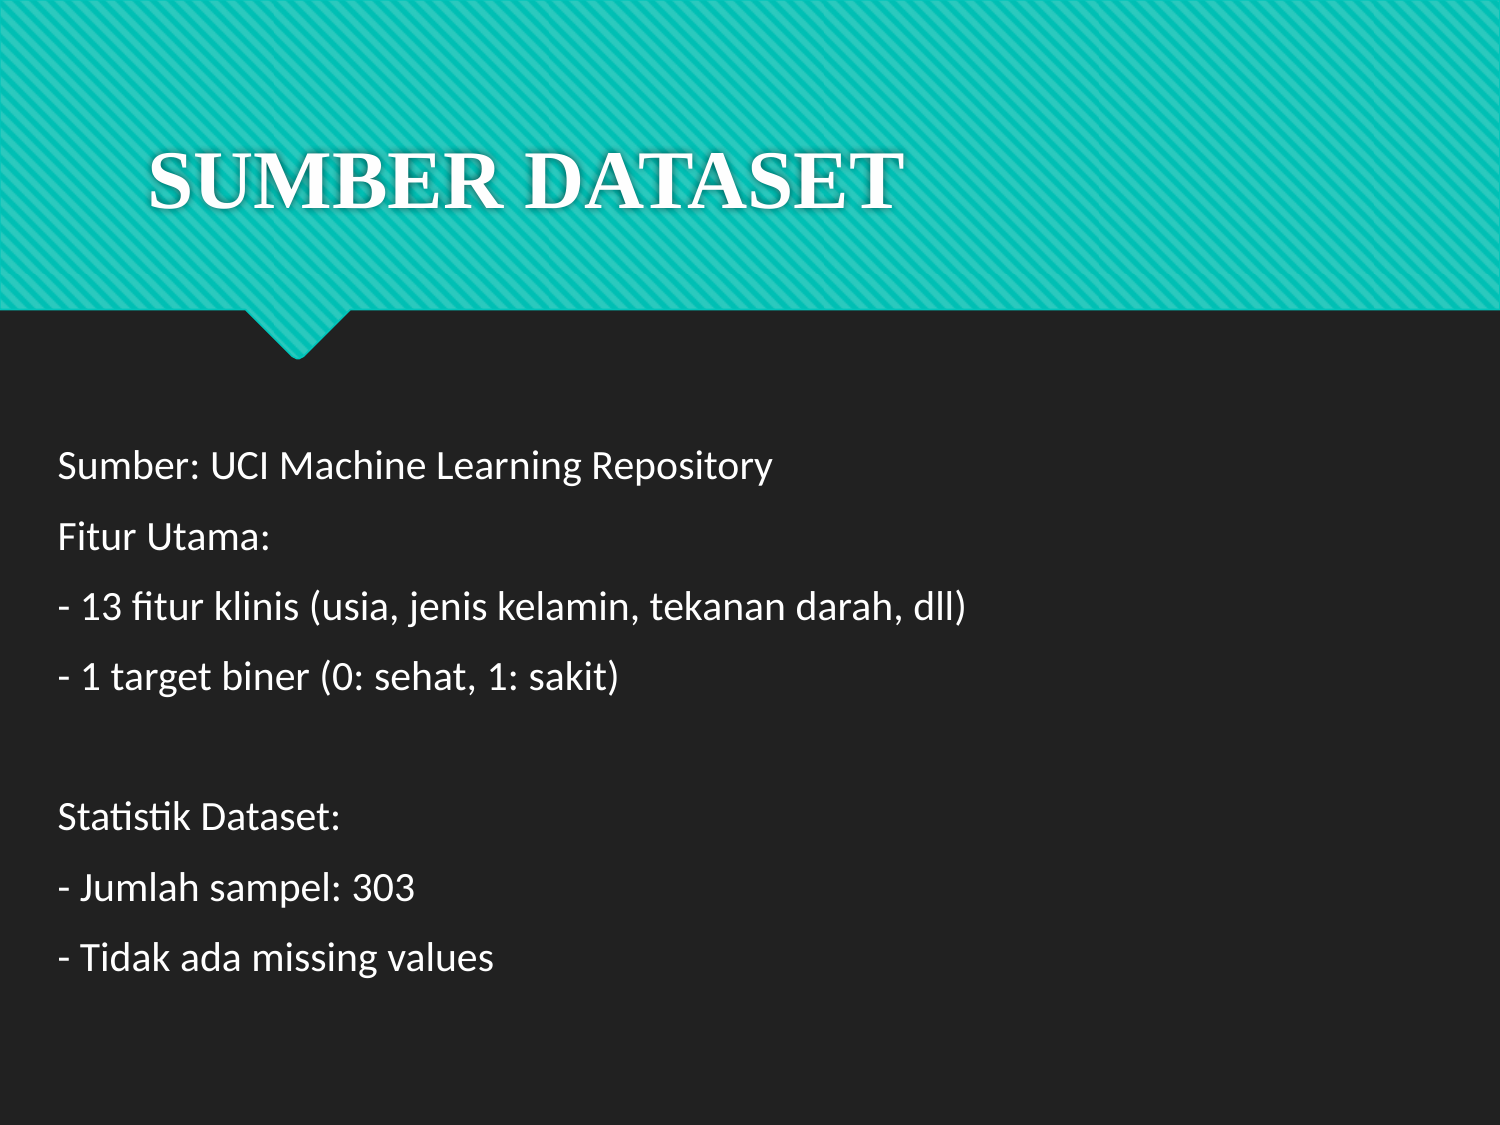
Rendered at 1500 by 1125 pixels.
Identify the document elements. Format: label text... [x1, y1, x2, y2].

text_box Sumber: UCI Machine Learning Repository Fitur Utama: - 13 fitur klinis (usia, jenis kelamin, tekanan darah, dll) - 1 target biner (0: sehat, 1: sakit) Statistik Dataset: - Jumlah sampel: 303 - Tidak ada missing values [42, 427, 1436, 987]
title SUMBER DATASET [132, 73, 1368, 233]
